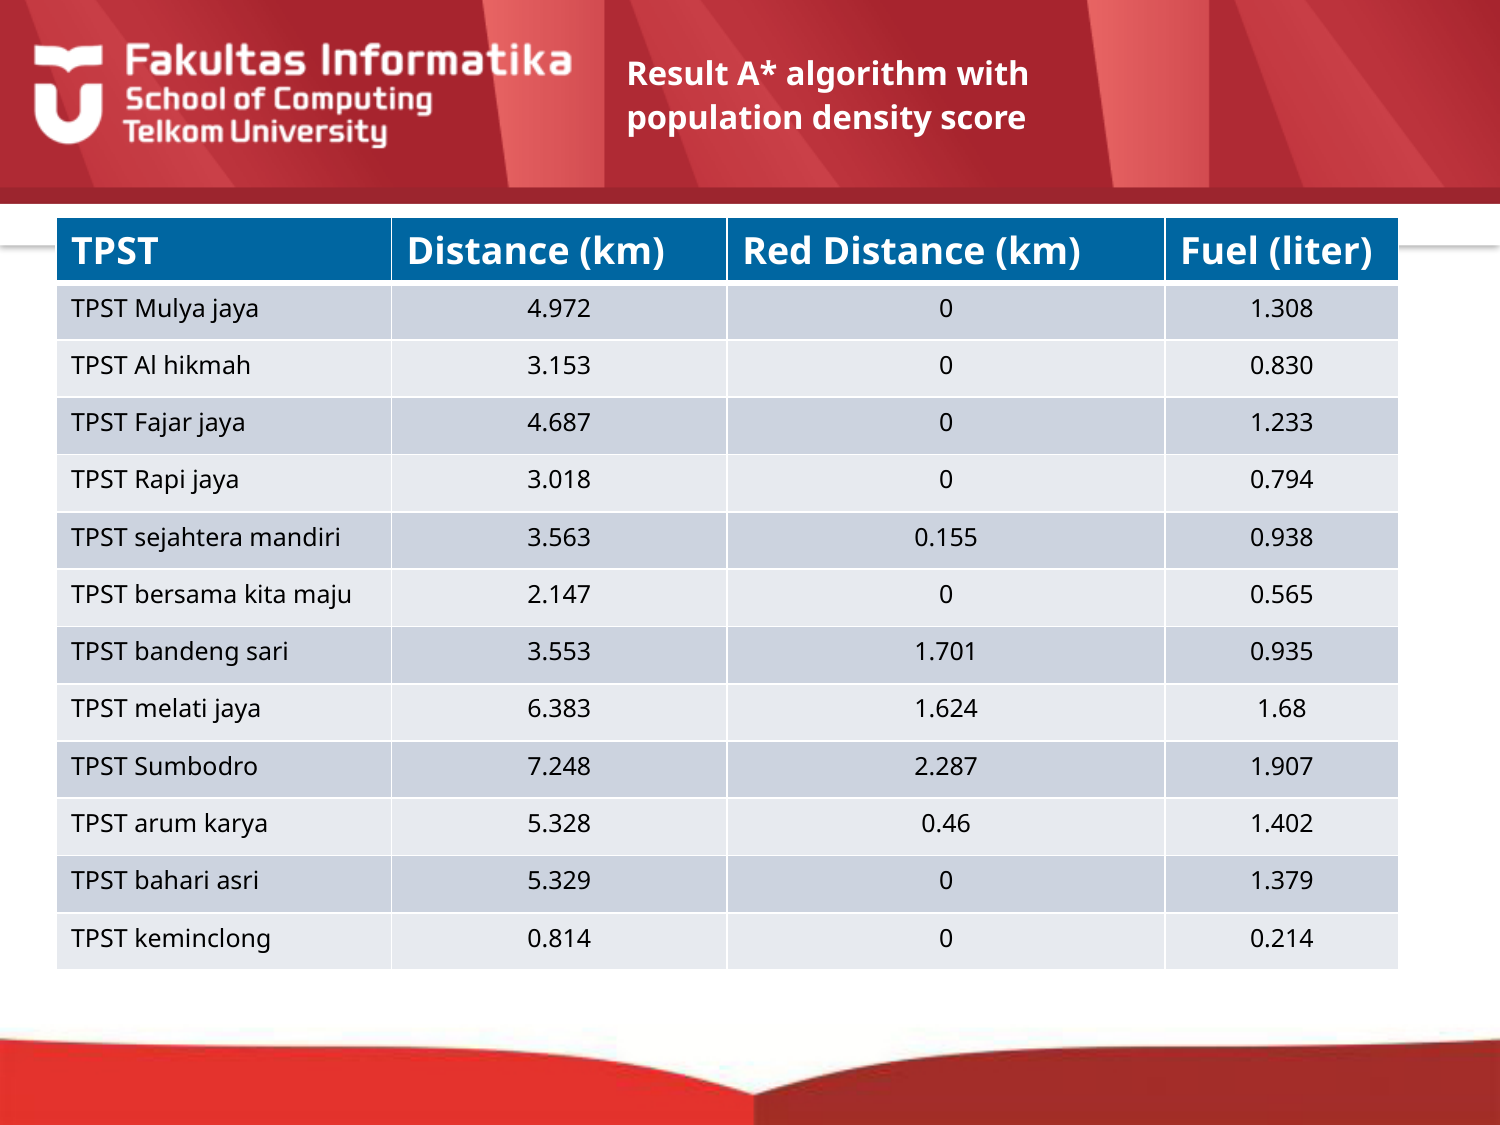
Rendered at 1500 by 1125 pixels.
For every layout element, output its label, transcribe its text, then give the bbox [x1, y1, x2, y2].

table_cell 1.379 [1166, 856, 1398, 912]
table_cell 0.830 [1166, 341, 1398, 396]
table_cell 1.701 [728, 627, 1164, 683]
table_cell 0.46 [728, 799, 1164, 855]
table_cell 0.814 [392, 914, 726, 969]
table_cell TPST Al hikmah [57, 341, 391, 396]
table_cell 1.907 [1166, 742, 1398, 797]
table_cell TPST Sumbodro [57, 742, 391, 797]
table_cell 6.383 [392, 685, 726, 740]
table_cell 0 [728, 914, 1164, 969]
table_cell 0 [728, 570, 1164, 626]
table_cell TPST arum karya [57, 799, 391, 855]
table_cell TPST bahari asri [57, 856, 391, 912]
table_cell TPST Mulya jaya [57, 286, 391, 339]
table_cell 0.938 [1166, 513, 1398, 568]
table_cell TPST Rapi jaya [57, 455, 391, 511]
table_cell 2.147 [392, 570, 726, 626]
table_header TPST [57, 218, 391, 280]
table_cell 0.155 [728, 513, 1164, 568]
table_cell 3.153 [392, 341, 726, 396]
table_cell 0.214 [1166, 914, 1398, 969]
table_cell 7.248 [392, 742, 726, 797]
table_cell 3.563 [392, 513, 726, 568]
table_cell TPST sejahtera mandiri [57, 513, 391, 568]
table_cell 0 [728, 398, 1164, 454]
table_cell TPST Fajar jaya [57, 398, 391, 454]
table_cell 0 [728, 455, 1164, 511]
table_header Distance (km) [392, 218, 726, 280]
table_cell TPST bersama kita maju [57, 570, 391, 626]
table_cell 5.328 [392, 799, 726, 855]
picture [0, 1024, 1500, 1125]
table_cell 1.308 [1166, 286, 1398, 339]
table_cell 4.687 [392, 398, 726, 454]
table_cell 0.565 [1166, 570, 1398, 626]
table_header Fuel (liter) [1166, 218, 1398, 280]
table_cell 3.553 [392, 627, 726, 683]
picture [0, 0, 1500, 203]
table_cell TPST keminclong [57, 914, 391, 969]
table_cell 1.68 [1166, 685, 1398, 740]
table_header Red Distance (km) [728, 218, 1164, 280]
table_cell 0.935 [1166, 627, 1398, 683]
table_cell 4.972 [392, 286, 726, 339]
table_cell 3.018 [392, 455, 726, 511]
table_cell 0 [728, 286, 1164, 339]
title Result A* algorithm with population density score [611, 42, 1445, 148]
table_cell 1.233 [1166, 398, 1398, 454]
table_cell TPST melati jaya [57, 685, 391, 740]
table_cell 1.402 [1166, 799, 1398, 855]
table_cell 0 [728, 341, 1164, 396]
table_cell TPST bandeng sari [57, 627, 391, 683]
table_cell 2.287 [728, 742, 1164, 797]
table_cell 5.329 [392, 856, 726, 912]
table_cell 0 [728, 856, 1164, 912]
table_cell 0.794 [1166, 455, 1398, 511]
table_cell 1.624 [728, 685, 1164, 740]
